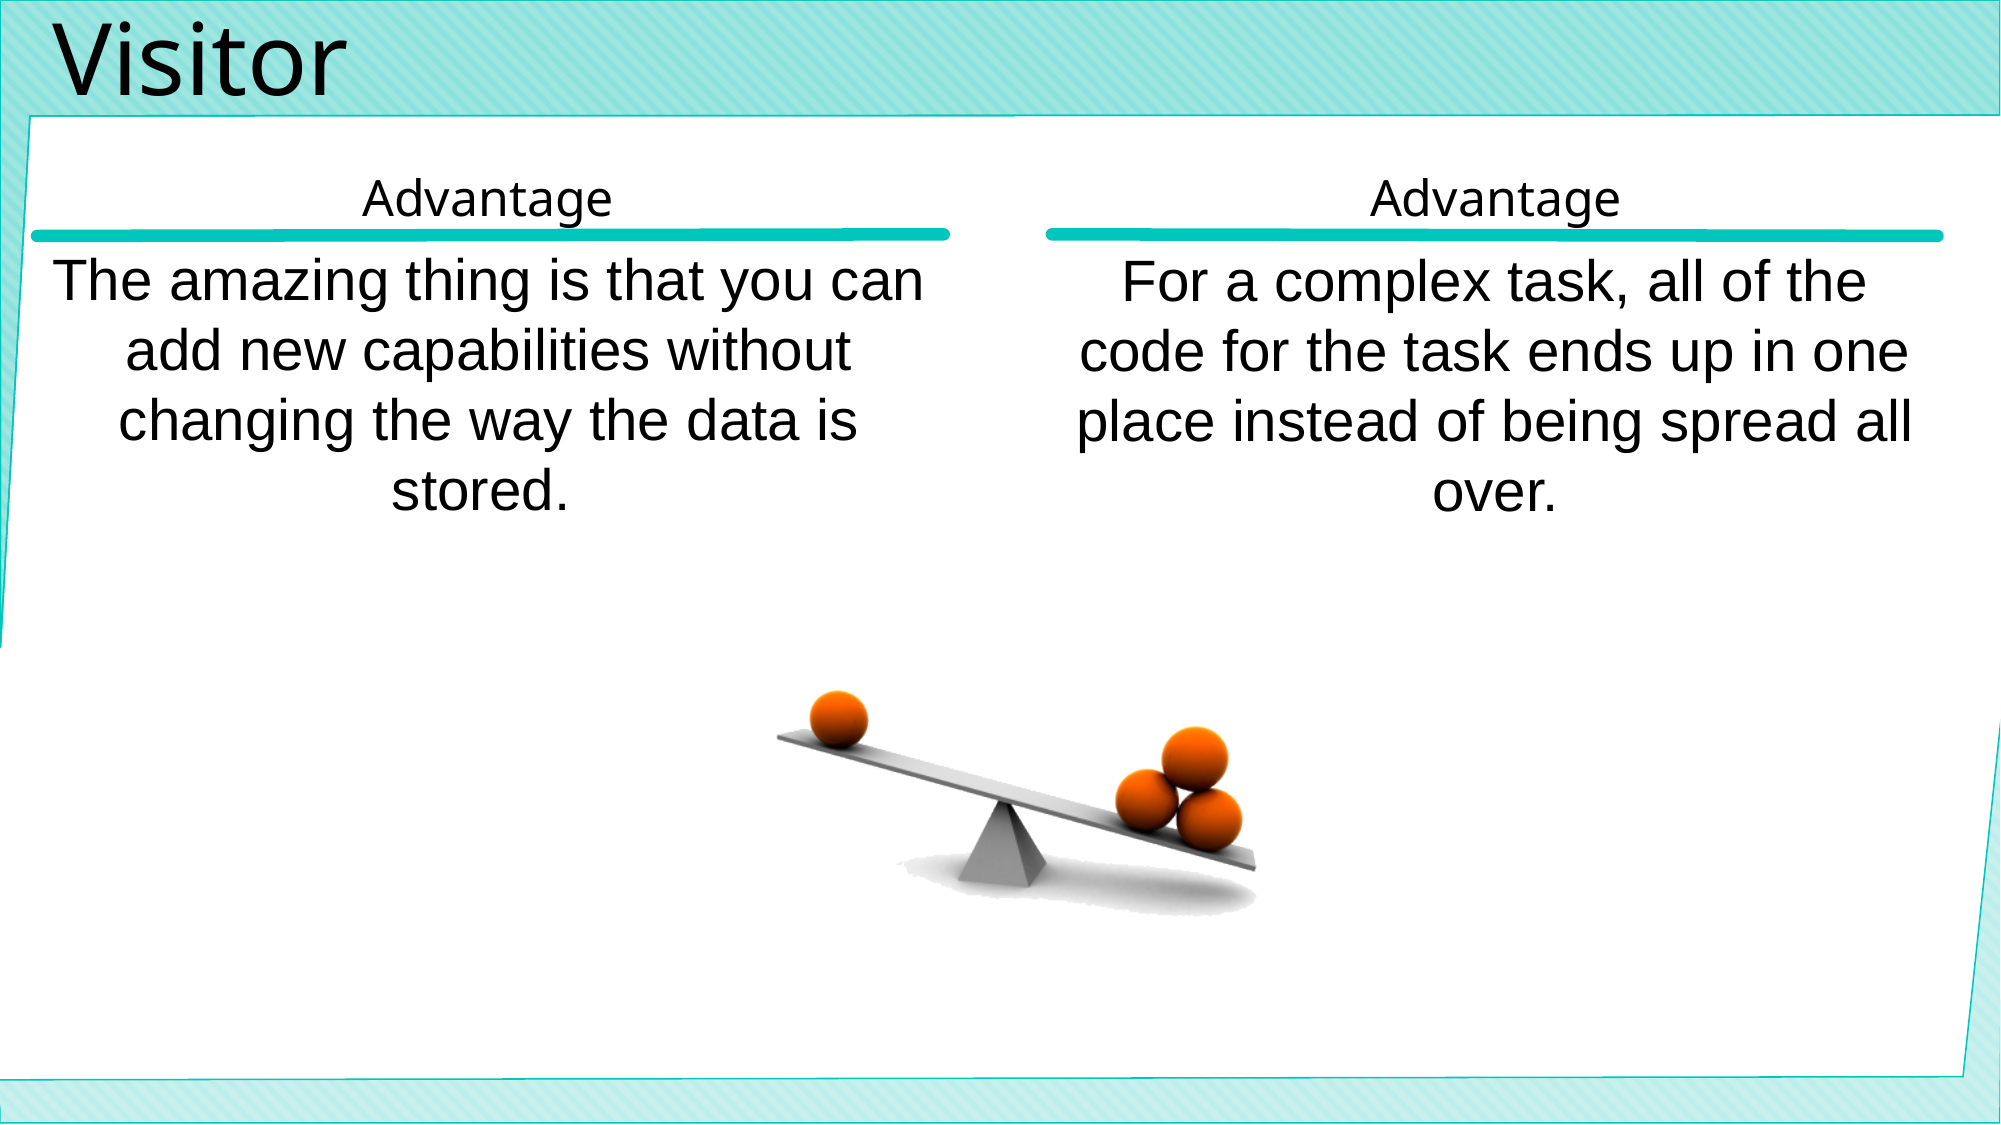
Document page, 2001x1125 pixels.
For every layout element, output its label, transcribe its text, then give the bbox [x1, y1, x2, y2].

list Advantage [37, 115, 940, 235]
list The amazing thing is that you can add new capabilities without changing the way the data is stored. [37, 235, 942, 1059]
list Advantage [1054, 115, 1939, 235]
title Visitor [37, 6, 1939, 106]
picture [757, 632, 1292, 1020]
list For a complex task, all of the code for the task ends up in one place instead of being spread all over. [1053, 235, 1938, 1059]
